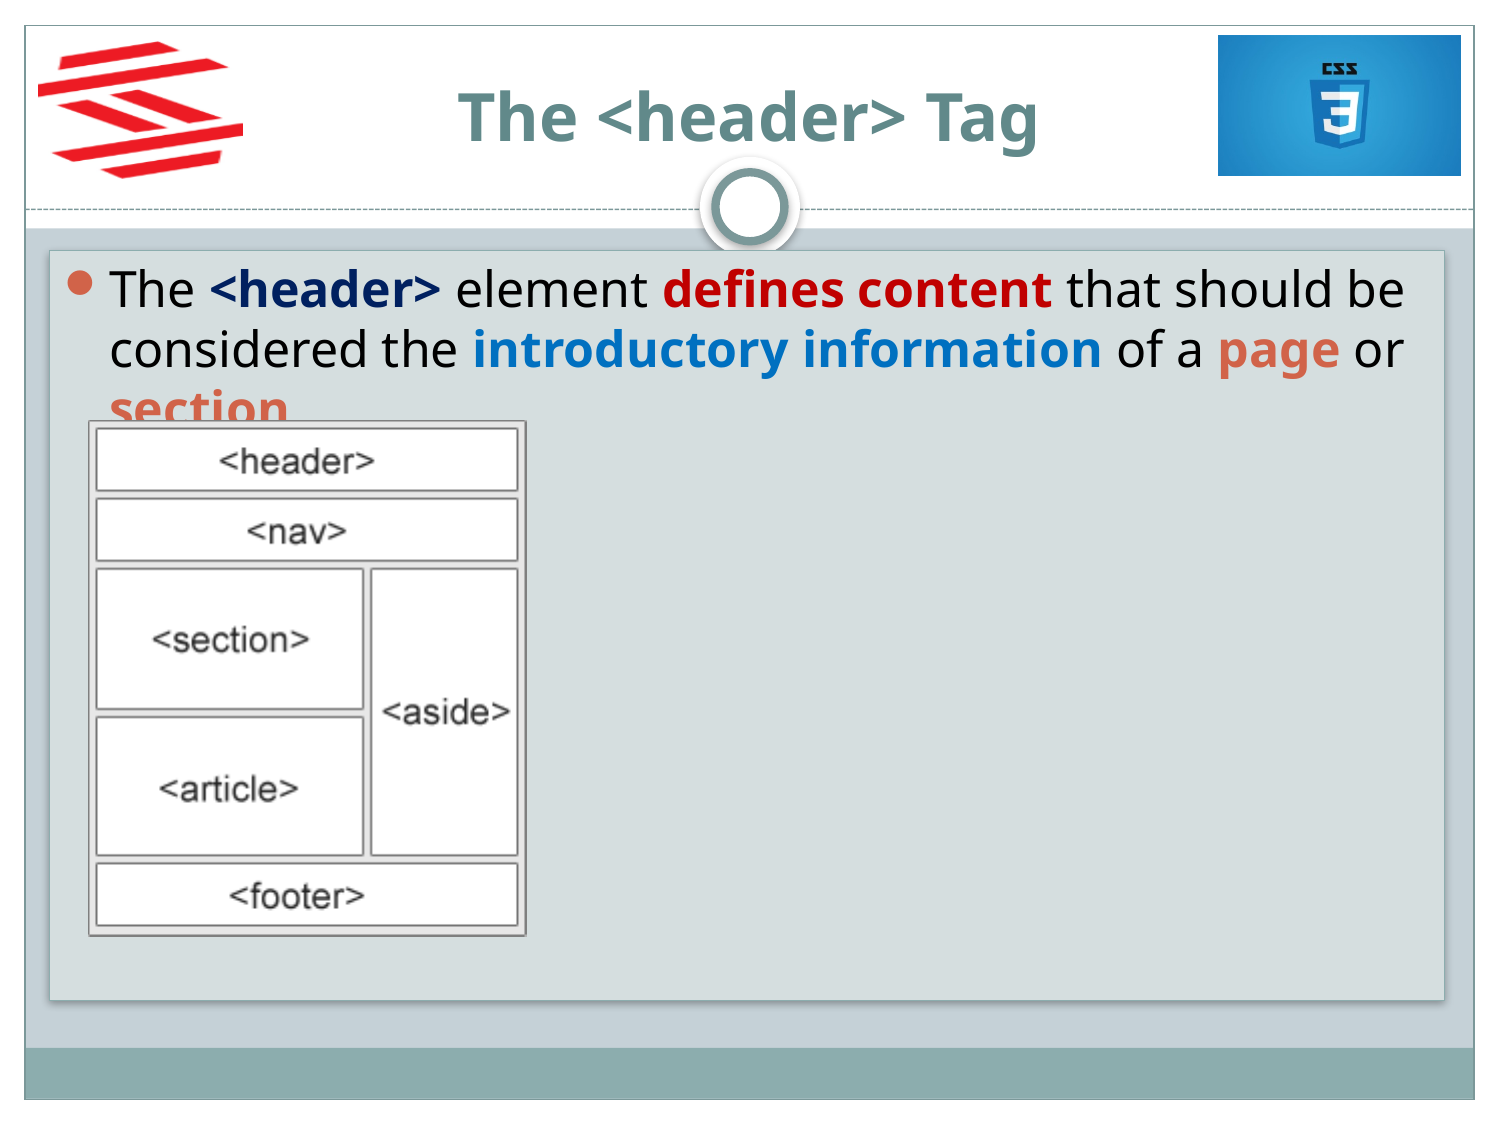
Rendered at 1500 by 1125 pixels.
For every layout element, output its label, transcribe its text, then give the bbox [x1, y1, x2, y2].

list The <header> element defines content that should be considered the introductory information of a page or section. [49, 250, 1445, 1001]
picture [1218, 34, 1462, 176]
picture [37, 40, 243, 185]
picture [88, 420, 527, 938]
title The <header> Tag [237, 37, 1213, 162]
